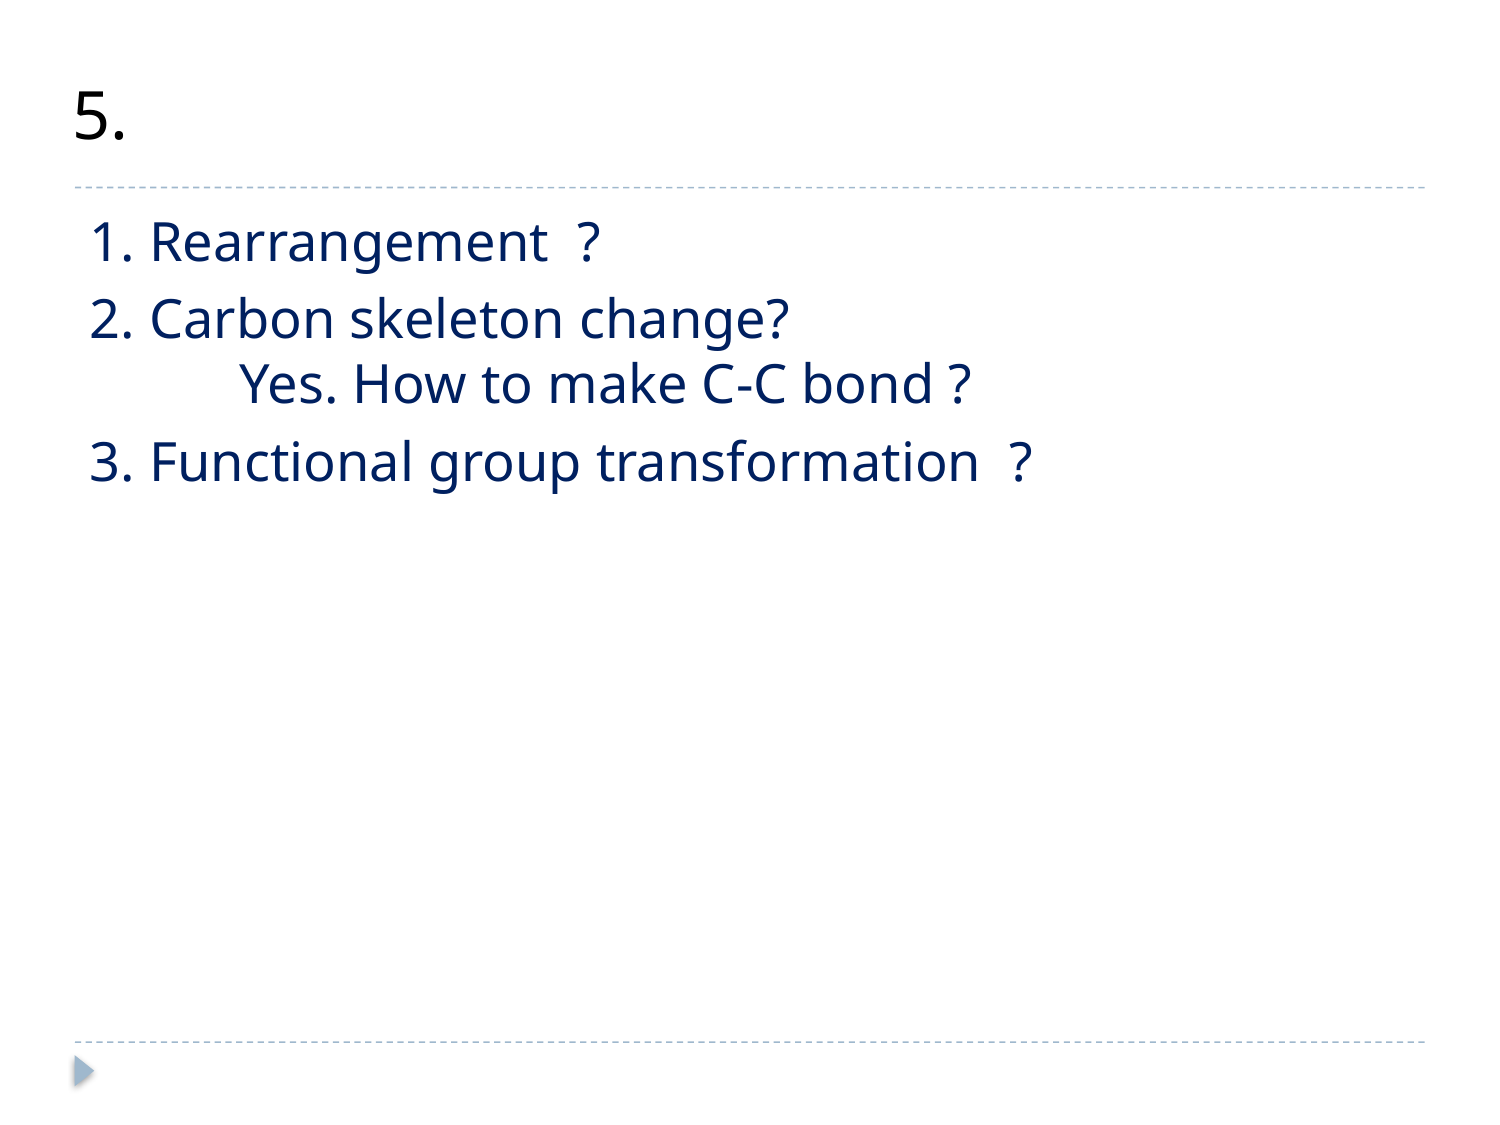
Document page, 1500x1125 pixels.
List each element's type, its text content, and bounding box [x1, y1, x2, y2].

list 1. Rearrangement ? 2. Carbon skeleton change? Yes. How to make C-C bond ? 3. Functional group transformation ? [75, 200, 1425, 1010]
text_box 5. [57, 65, 144, 161]
